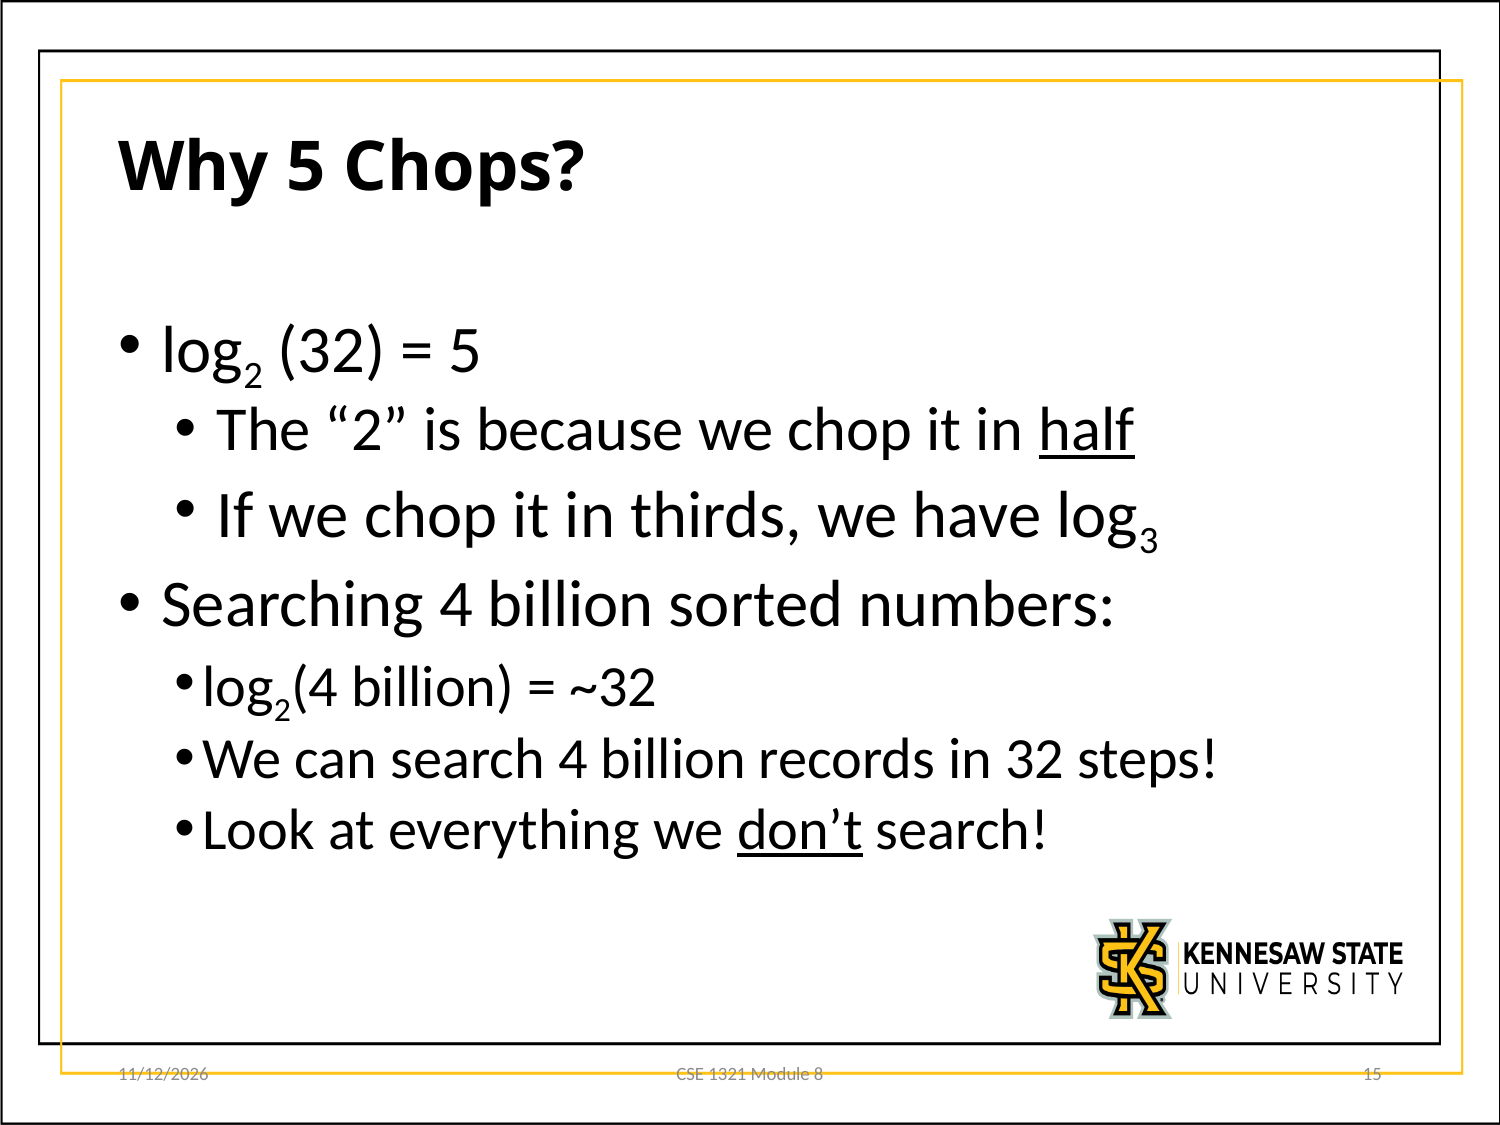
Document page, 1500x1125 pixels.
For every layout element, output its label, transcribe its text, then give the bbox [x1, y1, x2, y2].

footer CSE 1321 Module 8 [496, 1042, 1004, 1103]
title Why 5 Chops? [103, 59, 1397, 278]
picture [0, 0, 1500, 1125]
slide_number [103, 1042, 441, 1103]
list log2 (32) = 5 The “2” is because we chop it in half If we chop it in thirds, we have log3 Searching 4 billion sorted numbers: log2(4 billion) = ~32 We can search 4 billion records in 32 steps! Look at everything we don’t search! [103, 299, 1397, 1014]
slide_number 15 [1059, 1042, 1397, 1103]
